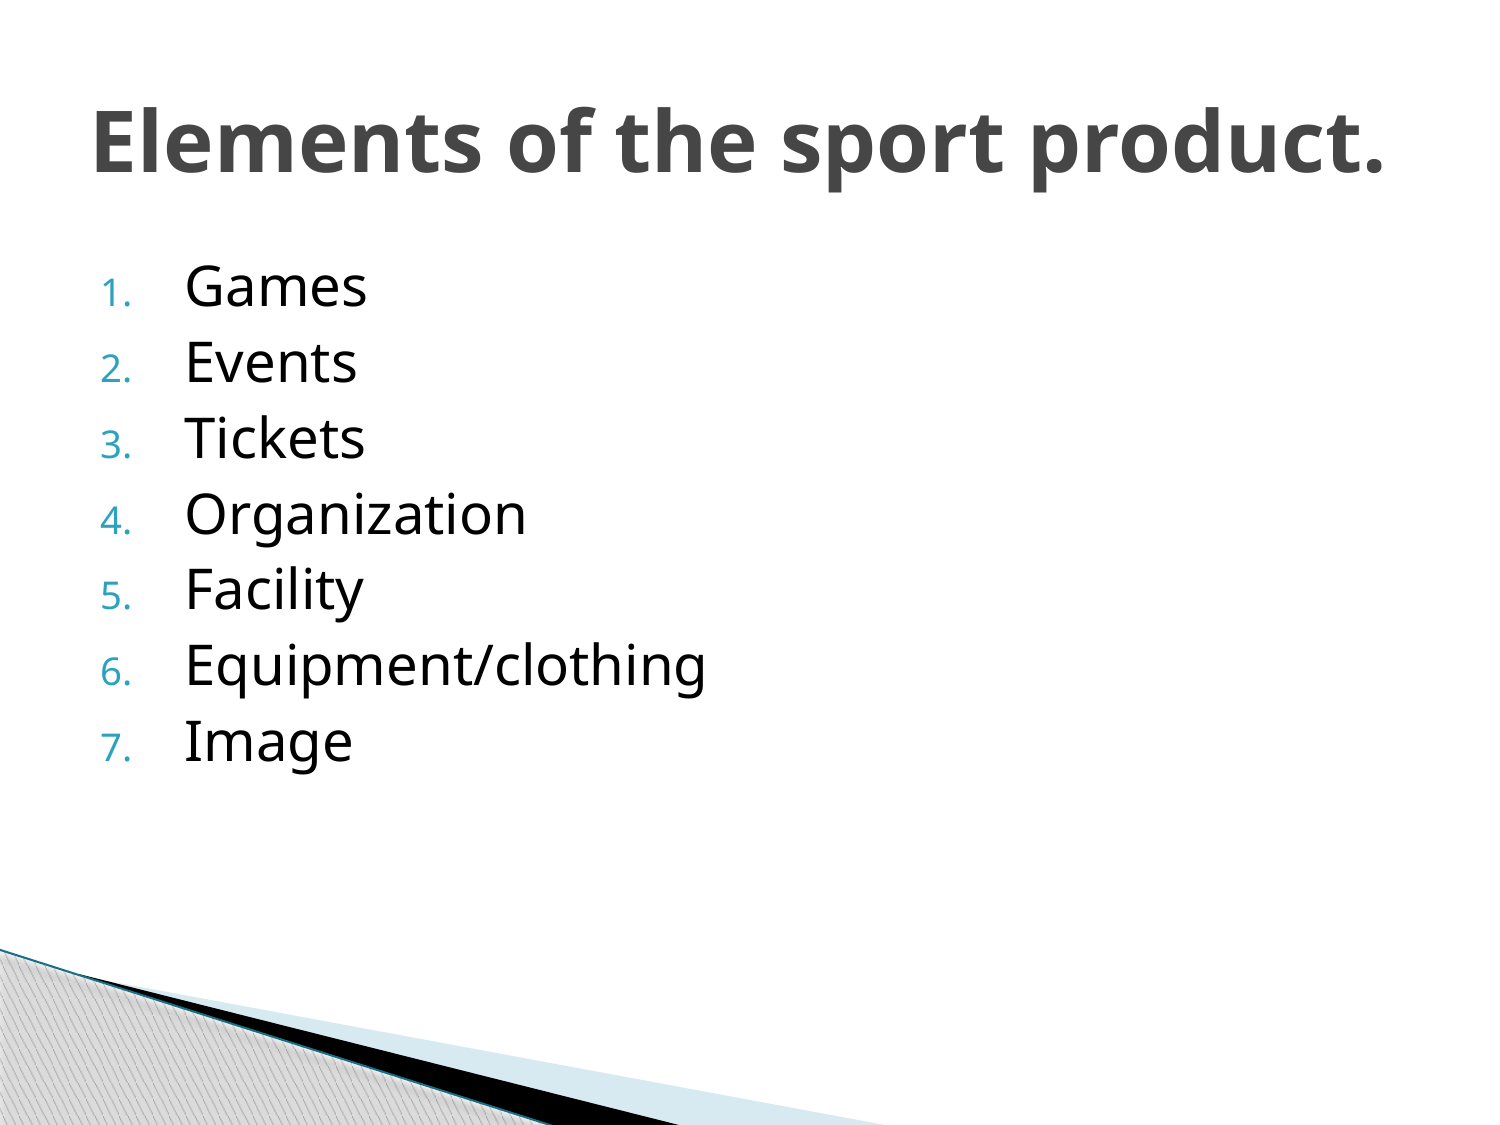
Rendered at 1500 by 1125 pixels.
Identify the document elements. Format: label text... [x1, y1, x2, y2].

list Games Events Tickets Organization Facility Equipment/clothing Image [75, 243, 1425, 986]
title Elements of the sport product. [75, 45, 1425, 233]
